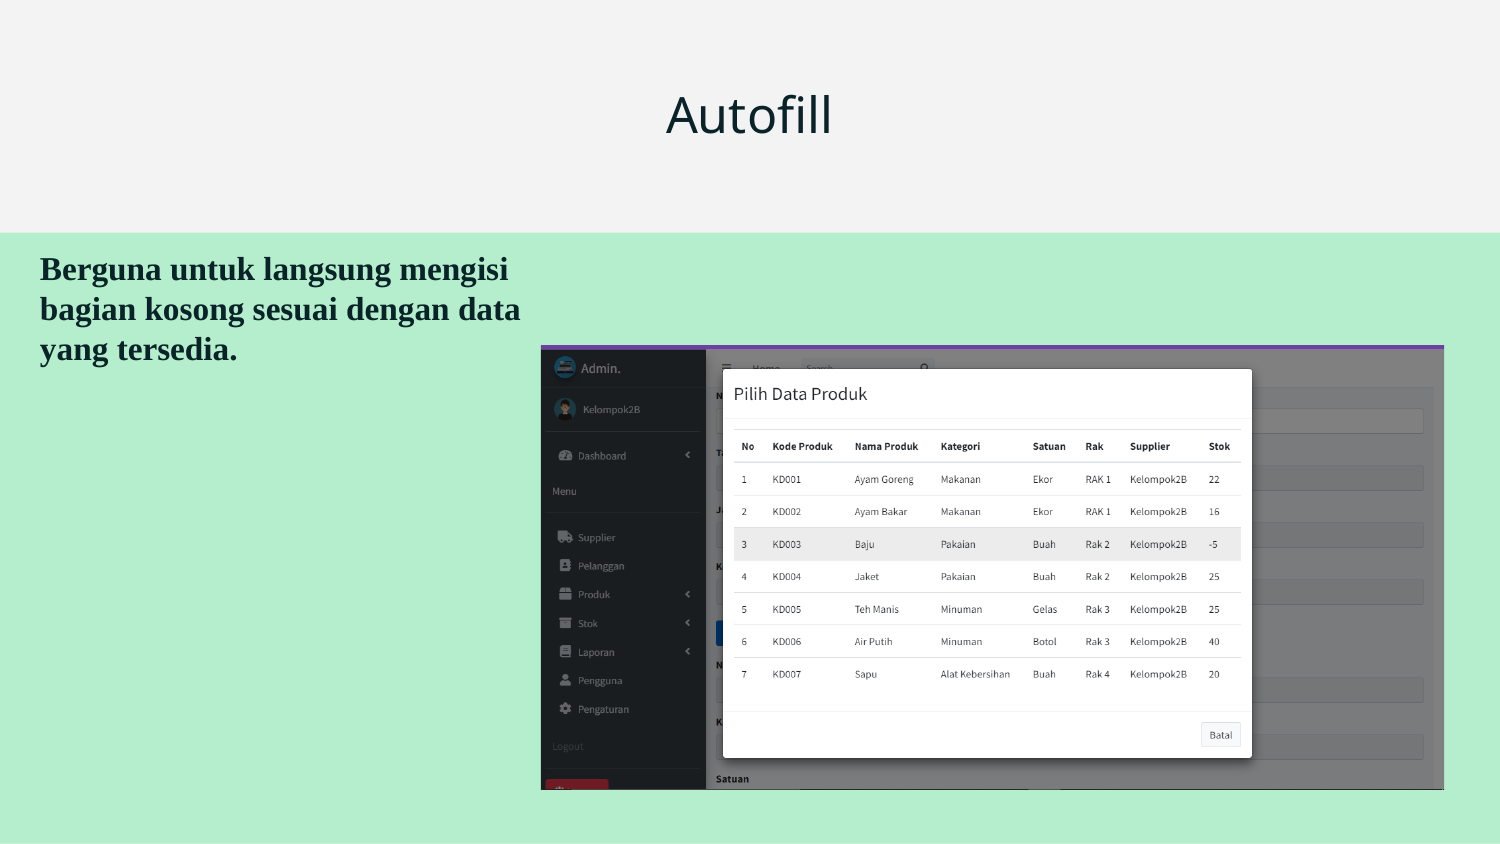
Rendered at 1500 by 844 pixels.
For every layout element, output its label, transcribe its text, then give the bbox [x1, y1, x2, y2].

picture [540, 344, 1445, 790]
title Autofill [225, 68, 1274, 164]
list Berguna untuk langsung mengisi bagian kosong sesuai dengan data yang tersedia. [0, 232, 541, 346]
